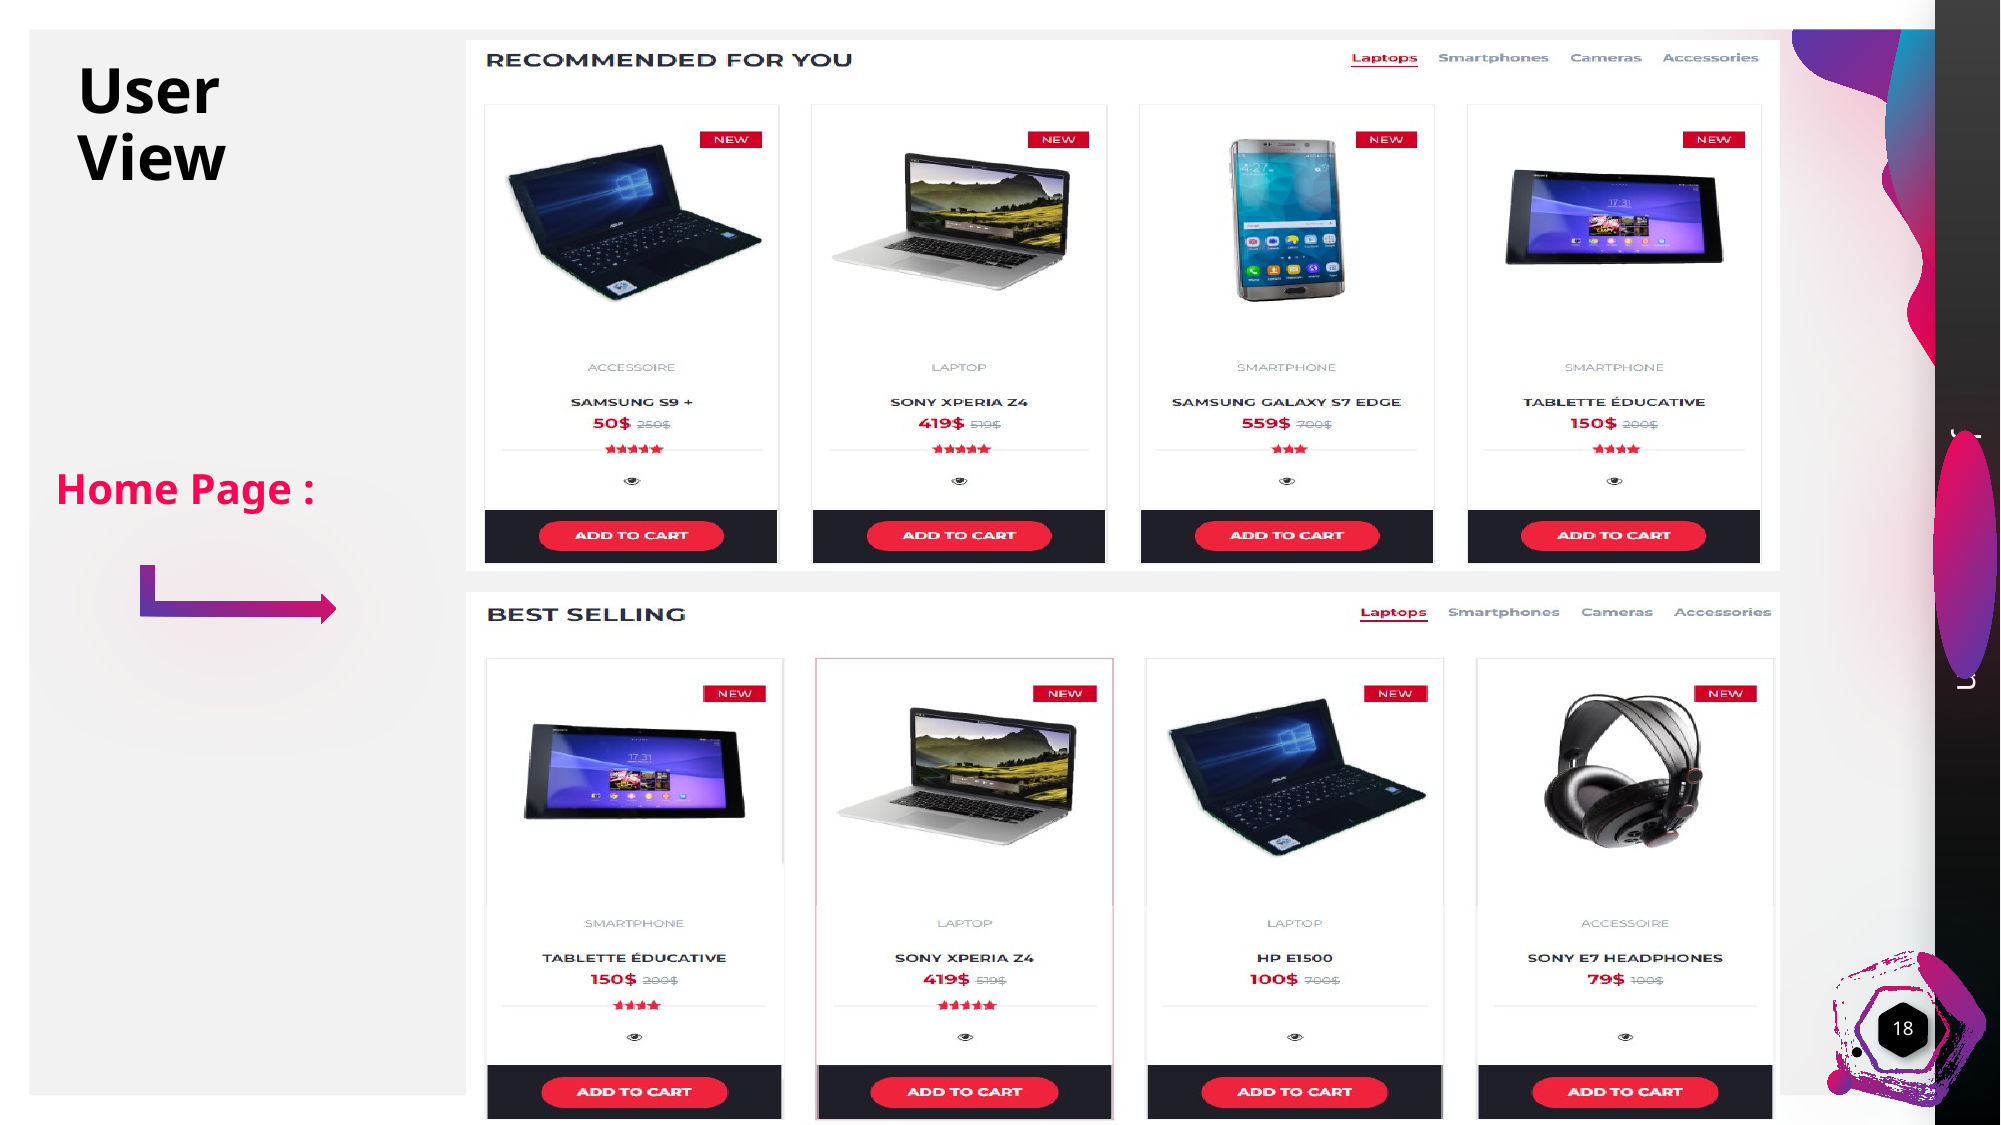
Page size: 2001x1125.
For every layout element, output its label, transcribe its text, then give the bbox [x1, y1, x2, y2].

picture [466, 592, 1780, 1125]
subtitle User View [77, 59, 387, 133]
text_box Home Page : [13, 455, 357, 521]
picture [466, 40, 1780, 571]
text_box [1932, 429, 1998, 680]
text_box [139, 564, 338, 626]
slide_number 18 [1872, 1001, 1934, 1057]
